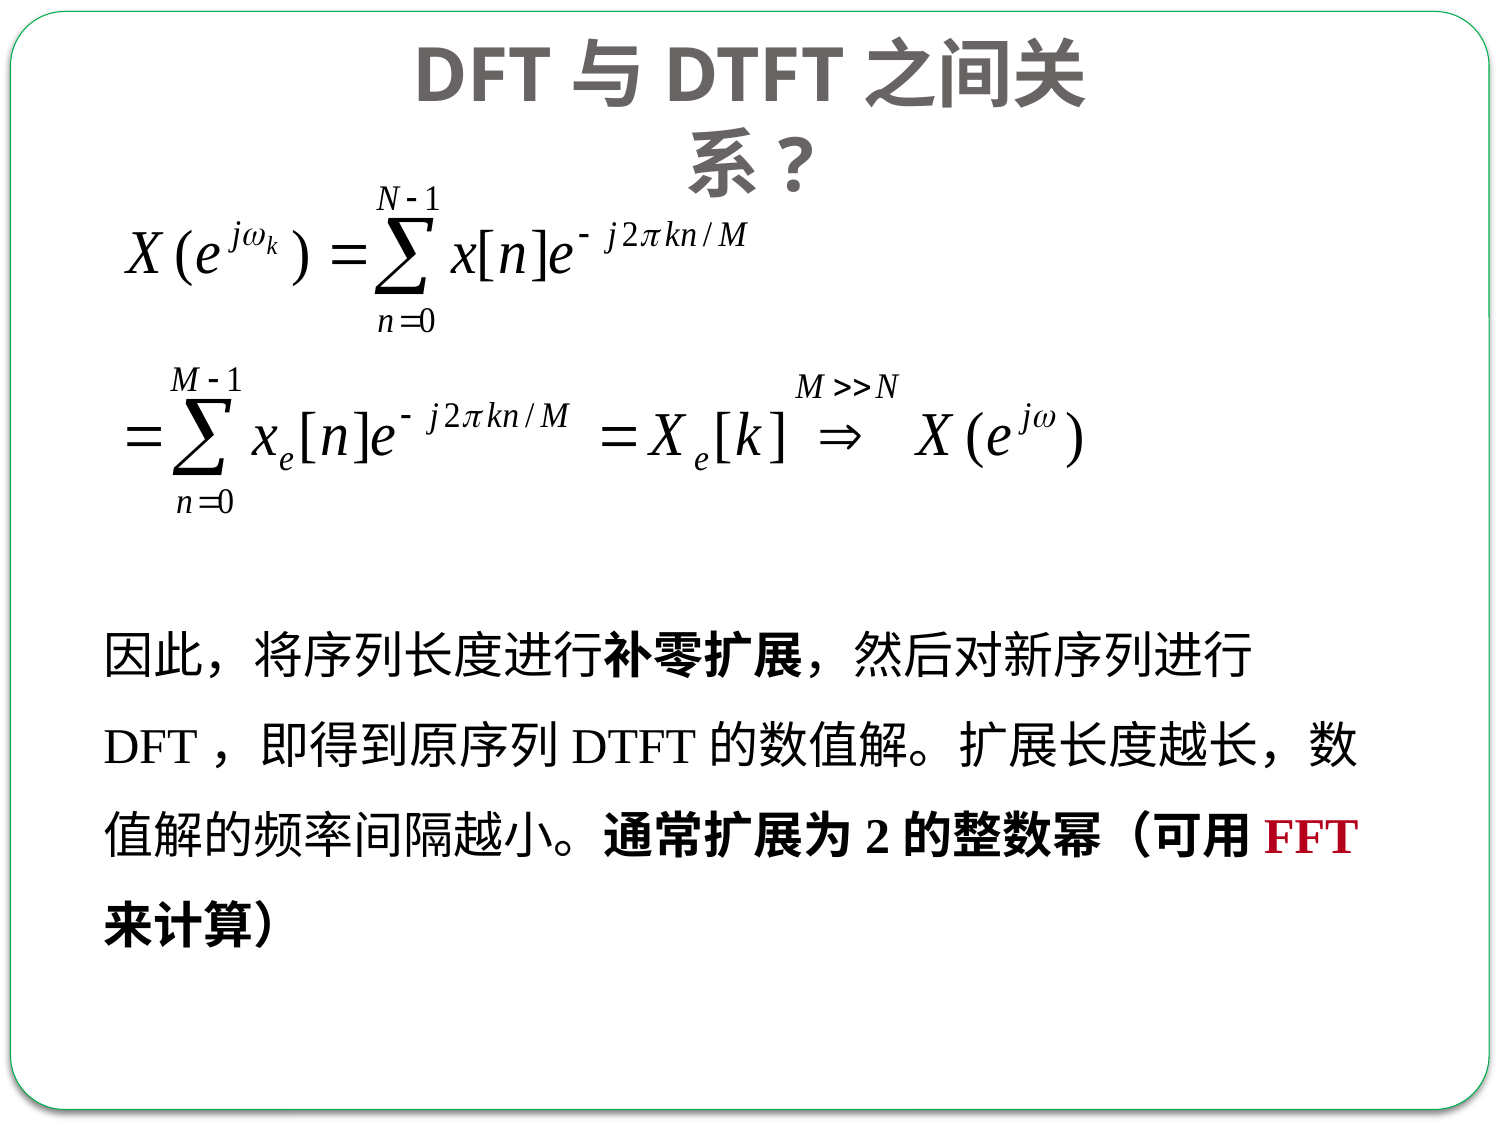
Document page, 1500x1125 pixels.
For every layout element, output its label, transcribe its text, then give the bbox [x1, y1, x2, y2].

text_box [111, 172, 1093, 522]
text_box 因此，将序列长度进行补零扩展，然后对新序列进行DFT，即得到原序列DTFT的数值解。扩展长度越长，数值解的频率间隔越小。通常扩展为2的整数幂（可用FFT来计算） [88, 586, 1422, 1035]
text_box DFT与DTFT之间关系? [335, 19, 1165, 126]
